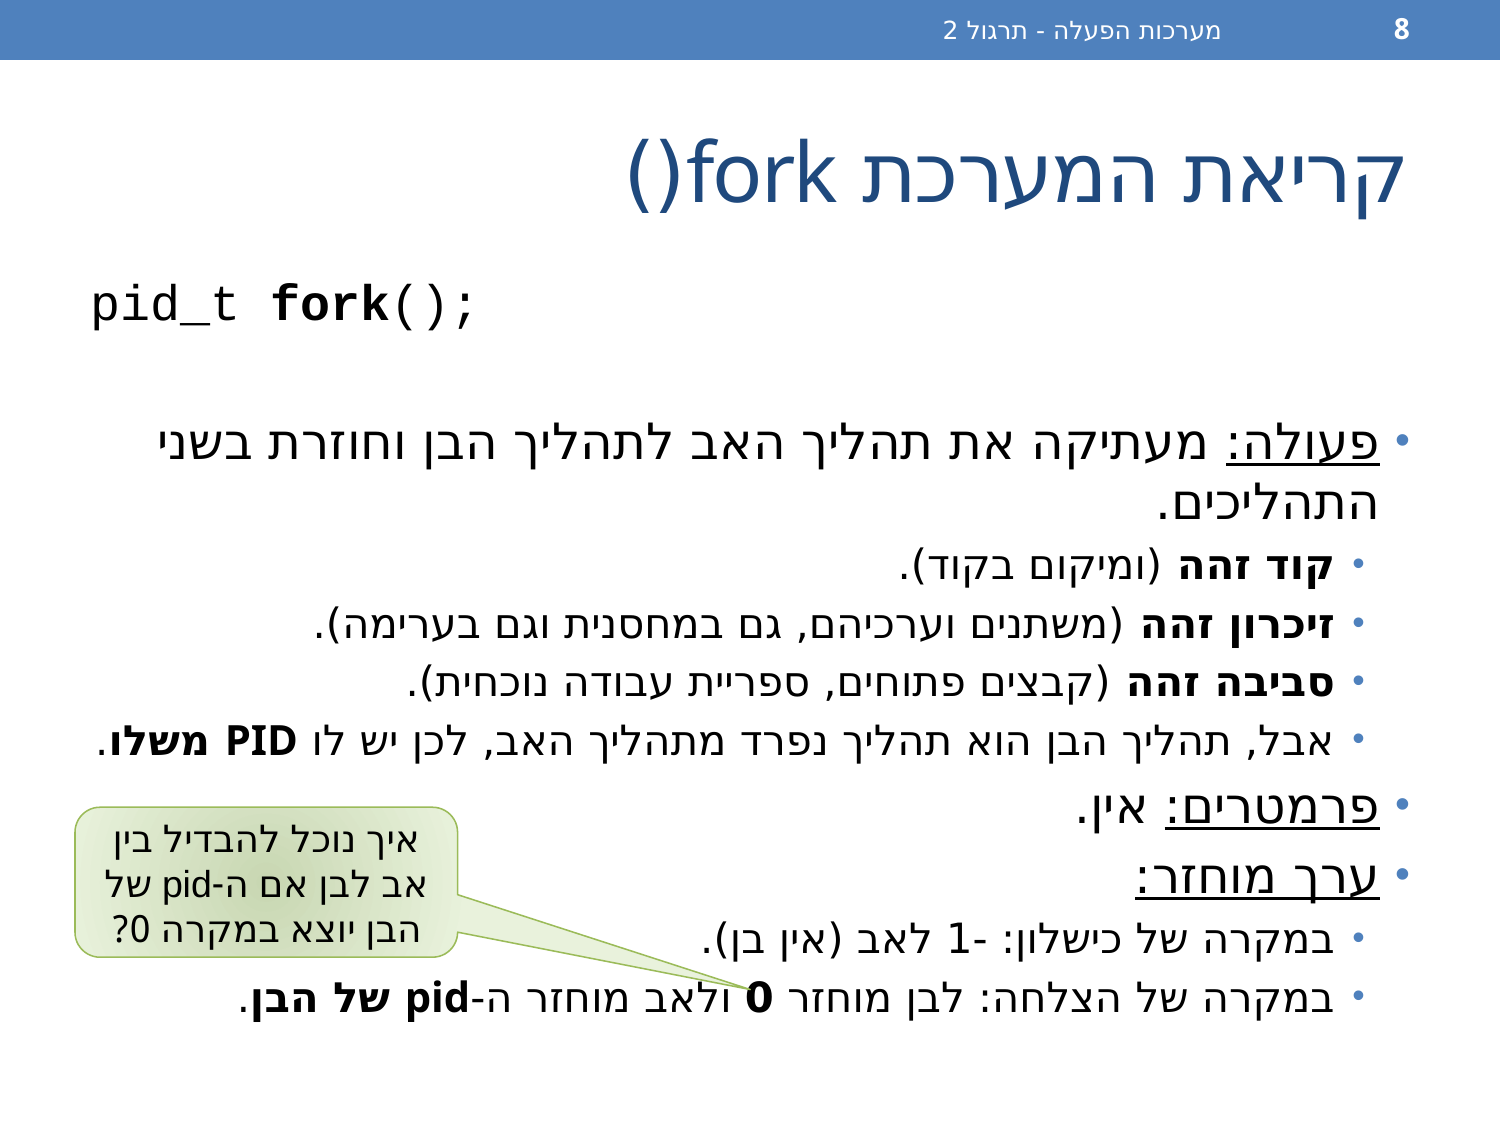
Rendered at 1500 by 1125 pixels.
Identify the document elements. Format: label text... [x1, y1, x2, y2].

footer מערכות הפעלה - תרגול 2 [562, 3, 1238, 57]
list pid_t fork(); פעולה: מעתיקה את תהליך האב לתהליך הבן וחוזרת בשני התהליכים. קוד זהה (ומיקום בקוד). זיכרון זהה (משתנים וערכיהם, גם במחסנית וגם בערימה). סביבה זהה (קבצים פתוחים, ספריית עבודה נוכחית). אבל, תהליך הבן הוא תהליך נפרד מתהליך האב, לכן יש לו PID משלו. פרמטרים: אין. ערך מוחזר: במקרה של כישלון: -1 לאב (אין בן). במקרה של הצלחה: לבן מוחזר 0 ולאב מוחזר ה-pid של הבן. [75, 262, 1425, 1063]
text_box איך נוכל להבדיל בין אב לבן אם ה-pid של הבן יוצא במקרה 0? [74, 806, 751, 991]
slide_number 8 [1250, 3, 1425, 57]
title קריאת המערכת fork() [75, 87, 1425, 250]
